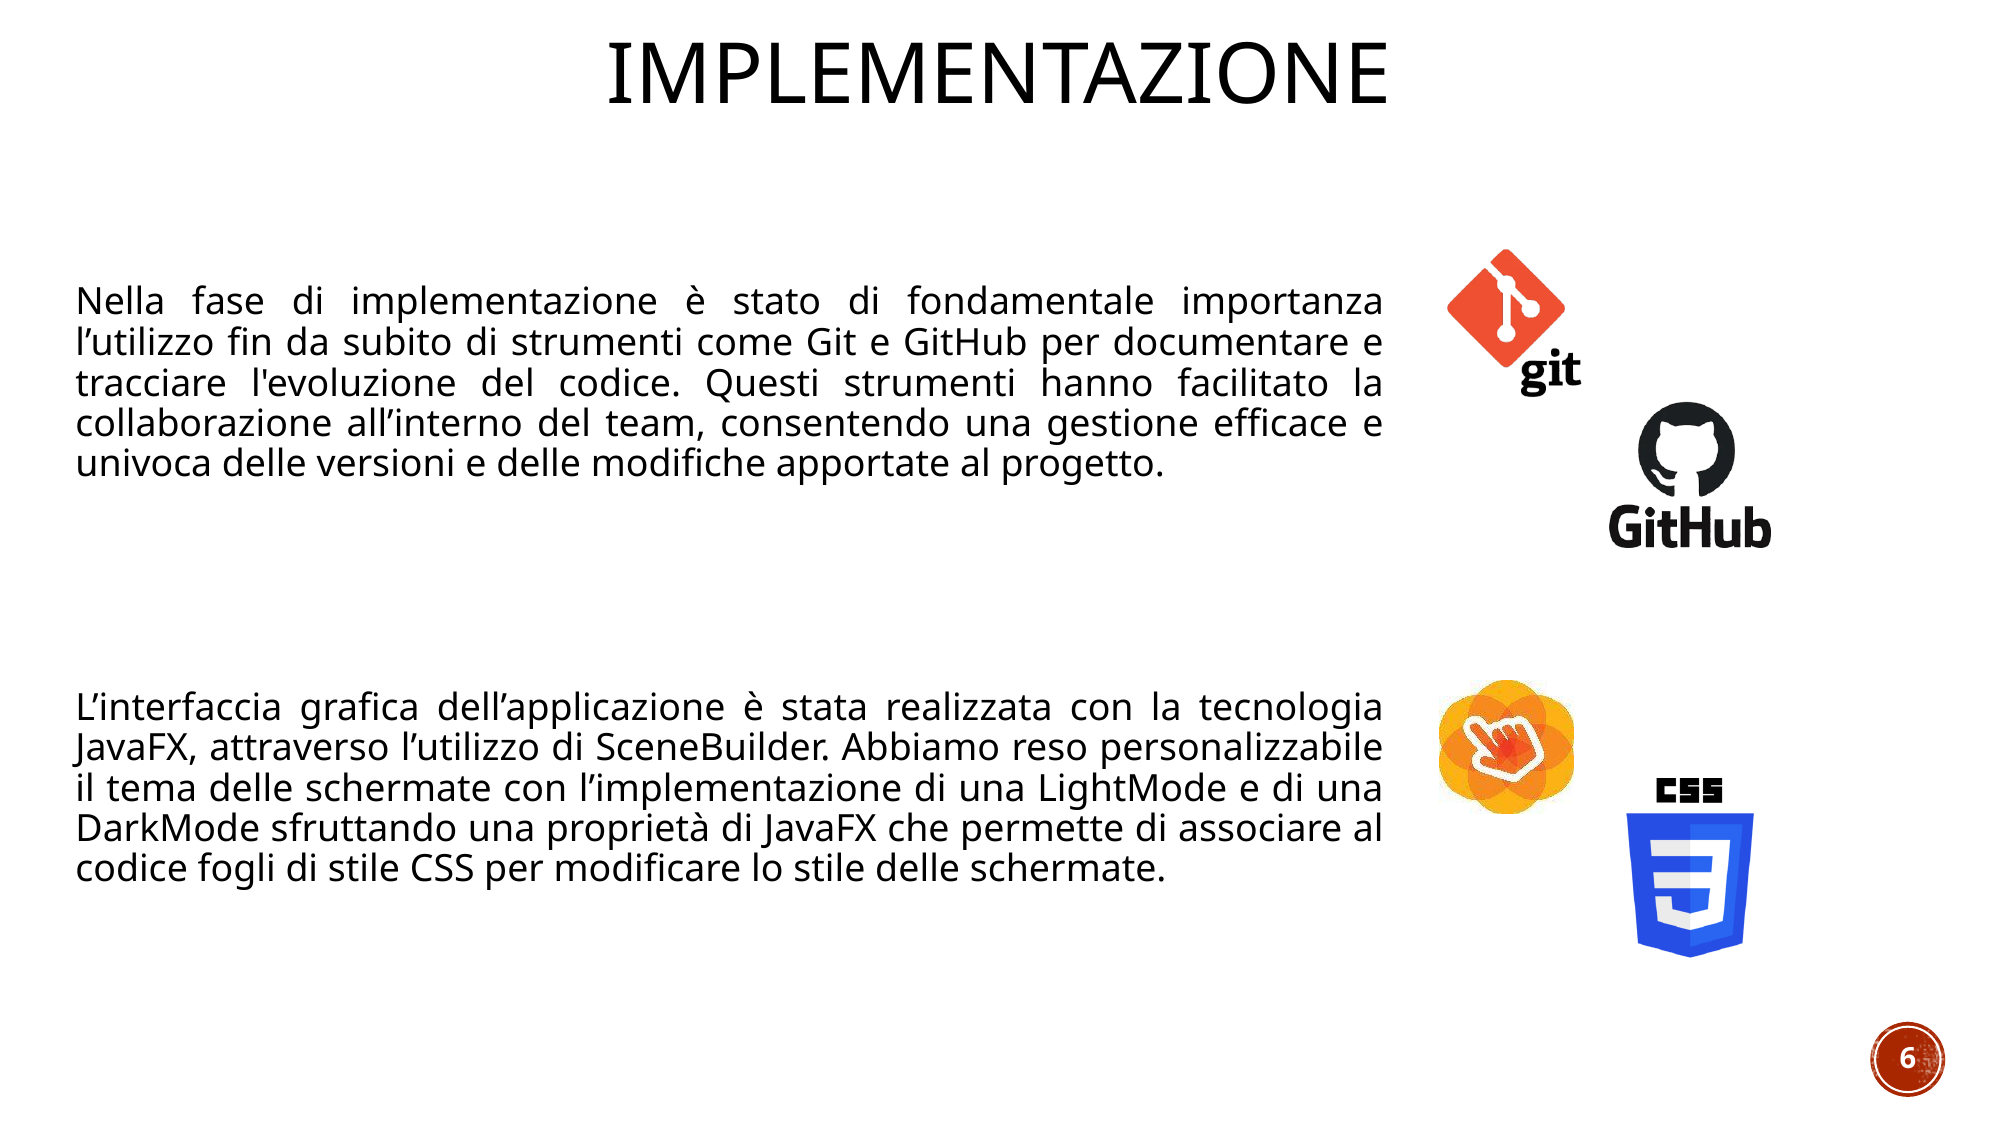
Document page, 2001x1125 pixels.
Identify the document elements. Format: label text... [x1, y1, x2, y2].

slide_number 6 [1855, 1028, 1961, 1089]
title IMPLEMENTAZIONE [174, 22, 1825, 129]
picture [1887, 1021, 1929, 1028]
text_box Nella fase di implementazione è stato di fondamentale importanza l’utilizzo fin da subito di strumenti come Git e GitHub per documentare e tracciare l'evoluzione del codice. Questi strumenti hanno facilitato la collaborazione all’interno del team, consentendo una gestione efficace e univoca delle versioni e delle modifiche apportate al progetto. [60, 275, 1400, 515]
picture [1439, 680, 1574, 815]
picture [1609, 401, 1771, 548]
picture [1439, 242, 1598, 402]
picture [1884, 1089, 1931, 1097]
picture [1626, 778, 1754, 958]
text_box L’interfaccia grafica dell’applicazione è stata realizzata con la tecnologia JavaFX, attraverso l’utilizzo di SceneBuilder. Abbiamo reso personalizzabile il tema delle schermate con l’implementazione di una LightMode e di una DarkMode sfruttando una proprietà di JavaFX che permette di associare al codice fogli di stile CSS per modificare lo stile delle schermate. [60, 680, 1400, 878]
